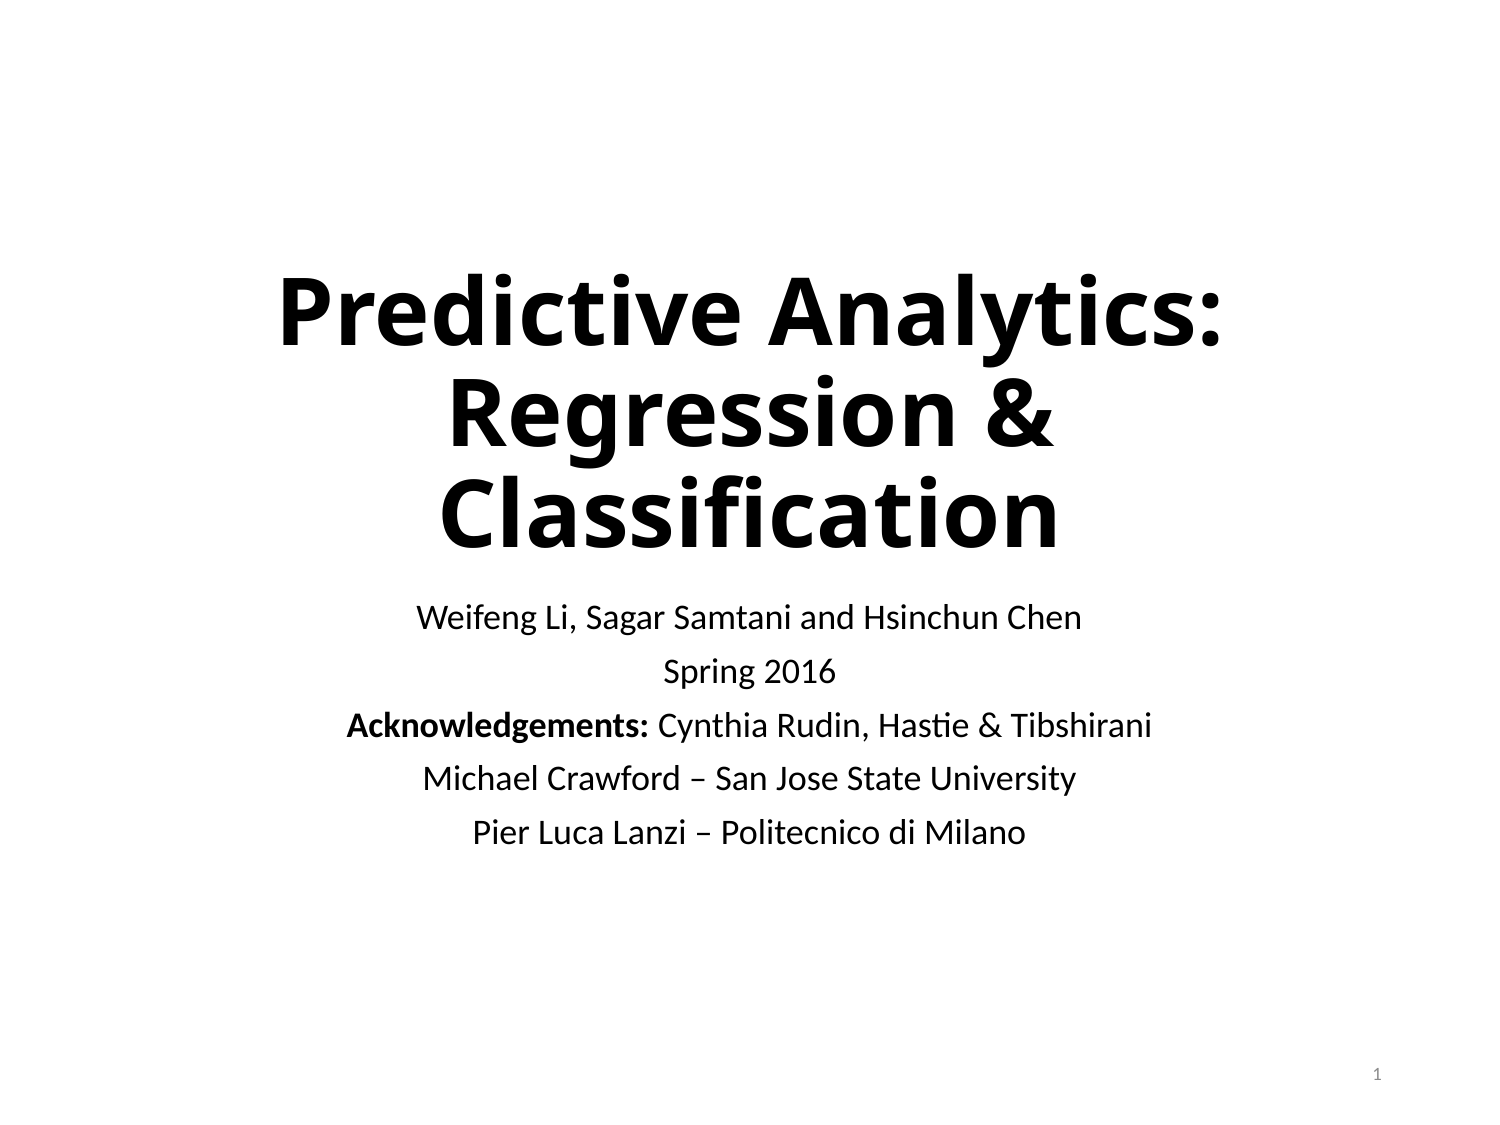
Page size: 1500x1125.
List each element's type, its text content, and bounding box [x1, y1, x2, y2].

slide_number 1 [1059, 1042, 1397, 1103]
title Predictive Analytics: Regression & Classification [187, 184, 1313, 576]
subtitle Weifeng Li, Sagar Samtani and Hsinchun Chen Spring 2016 Acknowledgements: Cynthia Rudin, Hastie & Tibshirani Michael Crawford – San Jose State University Pier Luca Lanzi – Politecnico di Milano [187, 590, 1313, 863]
